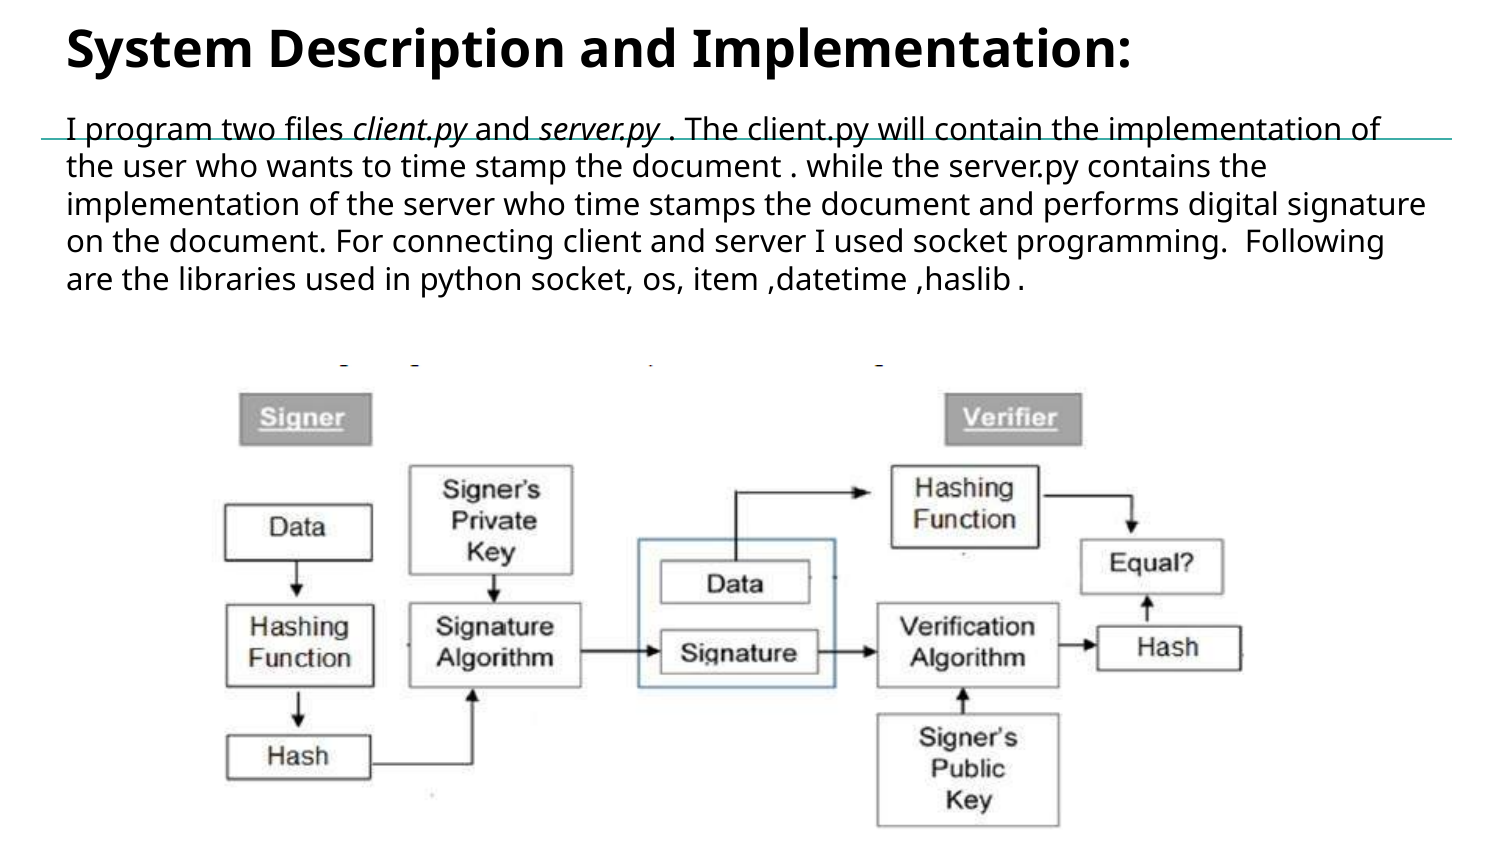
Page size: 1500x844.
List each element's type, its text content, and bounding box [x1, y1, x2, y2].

title System Description and Implementation: [51, 0, 1449, 93]
picture [195, 365, 1264, 844]
list I program two files client.py and server.py . The client.py will contain the implementation of the user who wants to time stamp the document . while the server.py contains the implementation of the server who time stamps the document and performs digital signature on the document. For connecting client and server I used socket programming. Following are the libraries used in python socket, os, item ,datetime ,haslib. [51, 93, 1449, 655]
